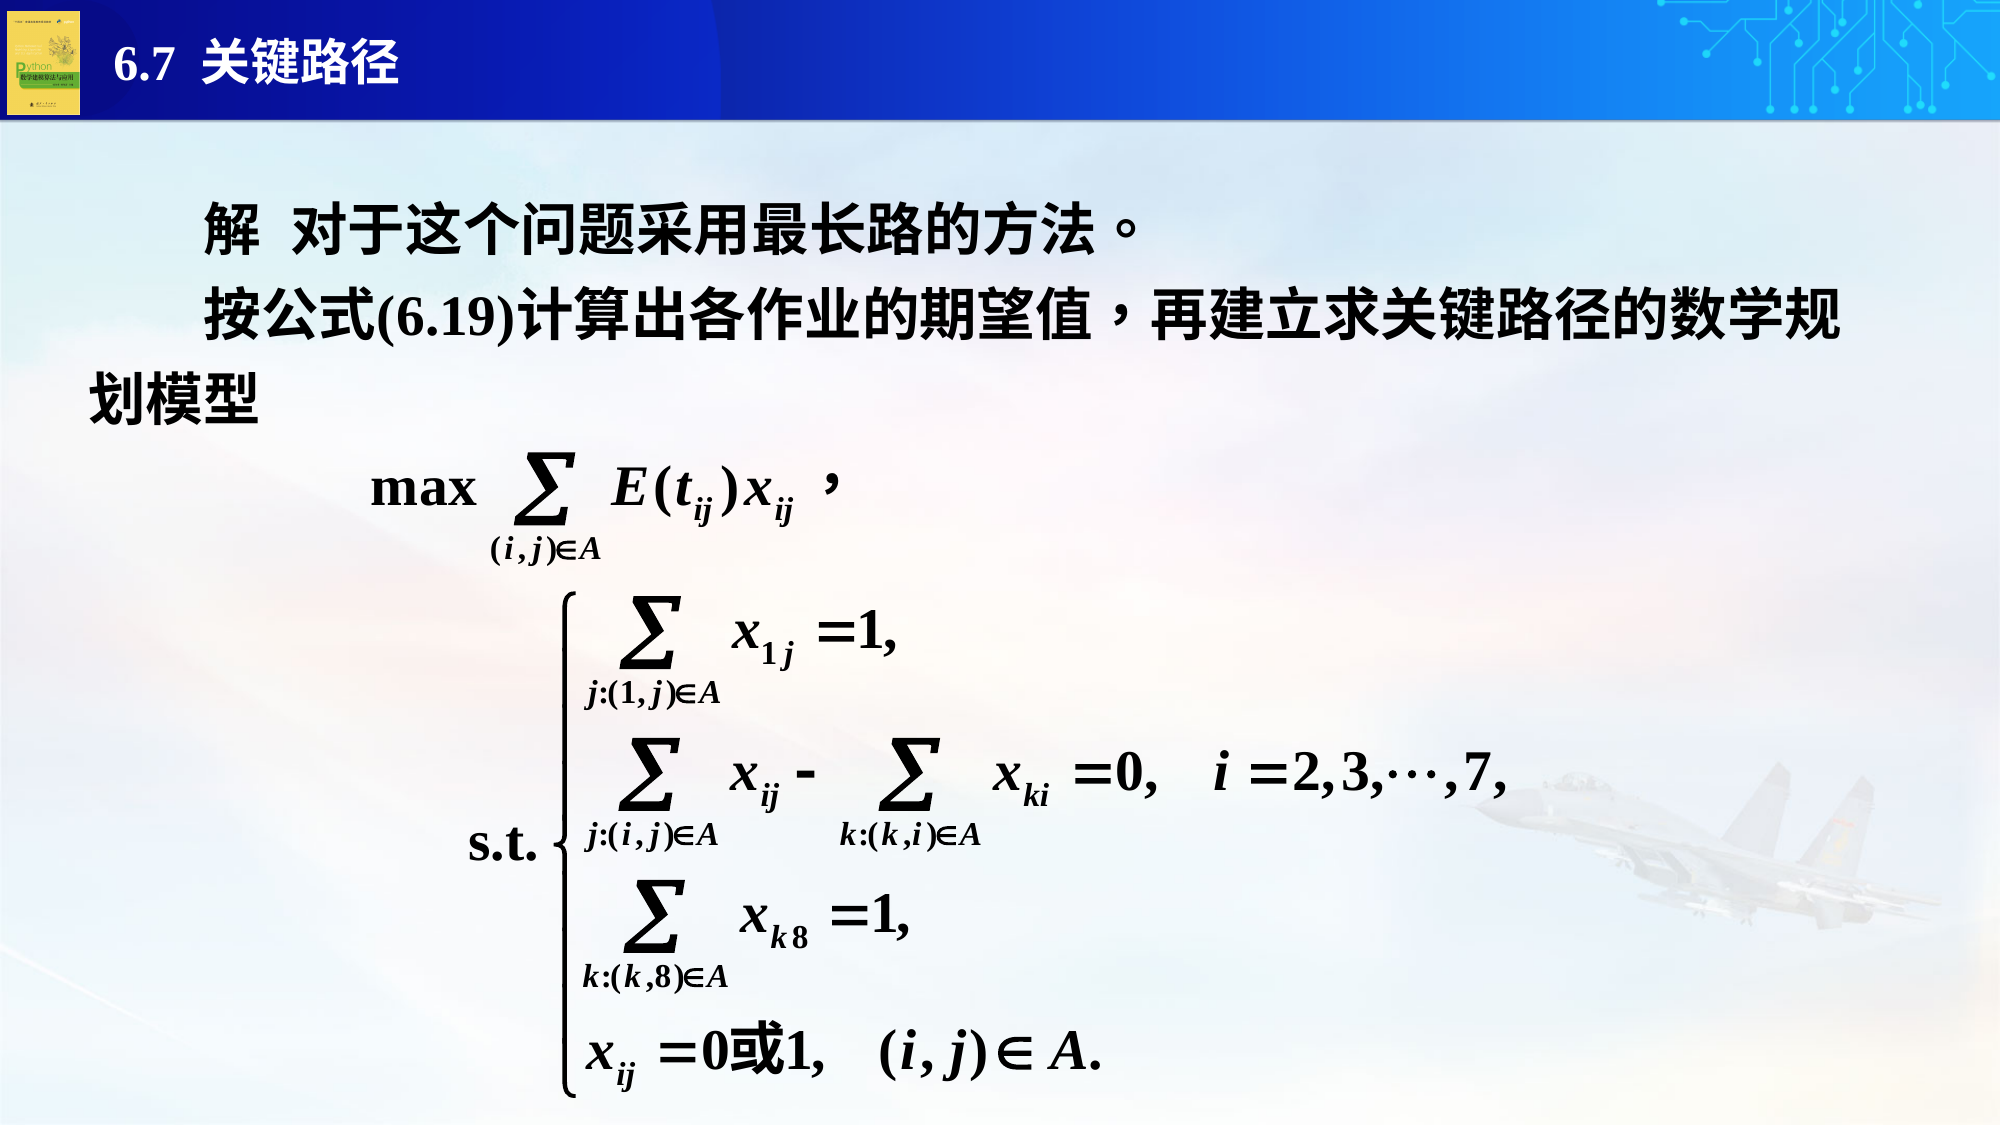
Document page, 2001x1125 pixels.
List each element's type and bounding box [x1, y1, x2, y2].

text_box [88, 188, 1889, 1118]
picture [0, 0, 2000, 1125]
